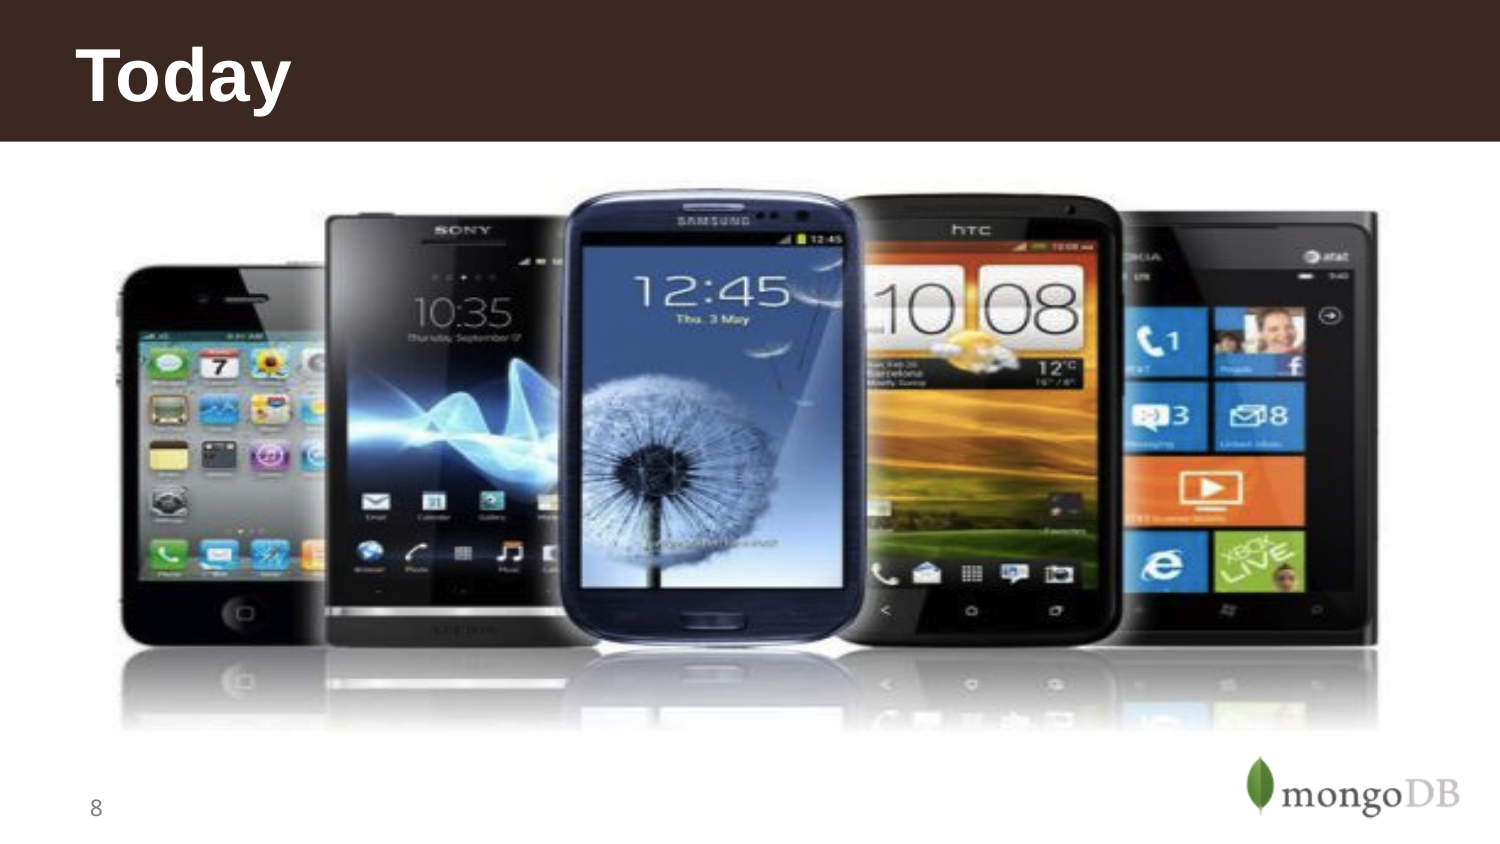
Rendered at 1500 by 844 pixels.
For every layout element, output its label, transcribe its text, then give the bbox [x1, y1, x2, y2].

title Today [75, 1, 1425, 142]
picture [1245, 755, 1462, 819]
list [74, 158, 1426, 753]
